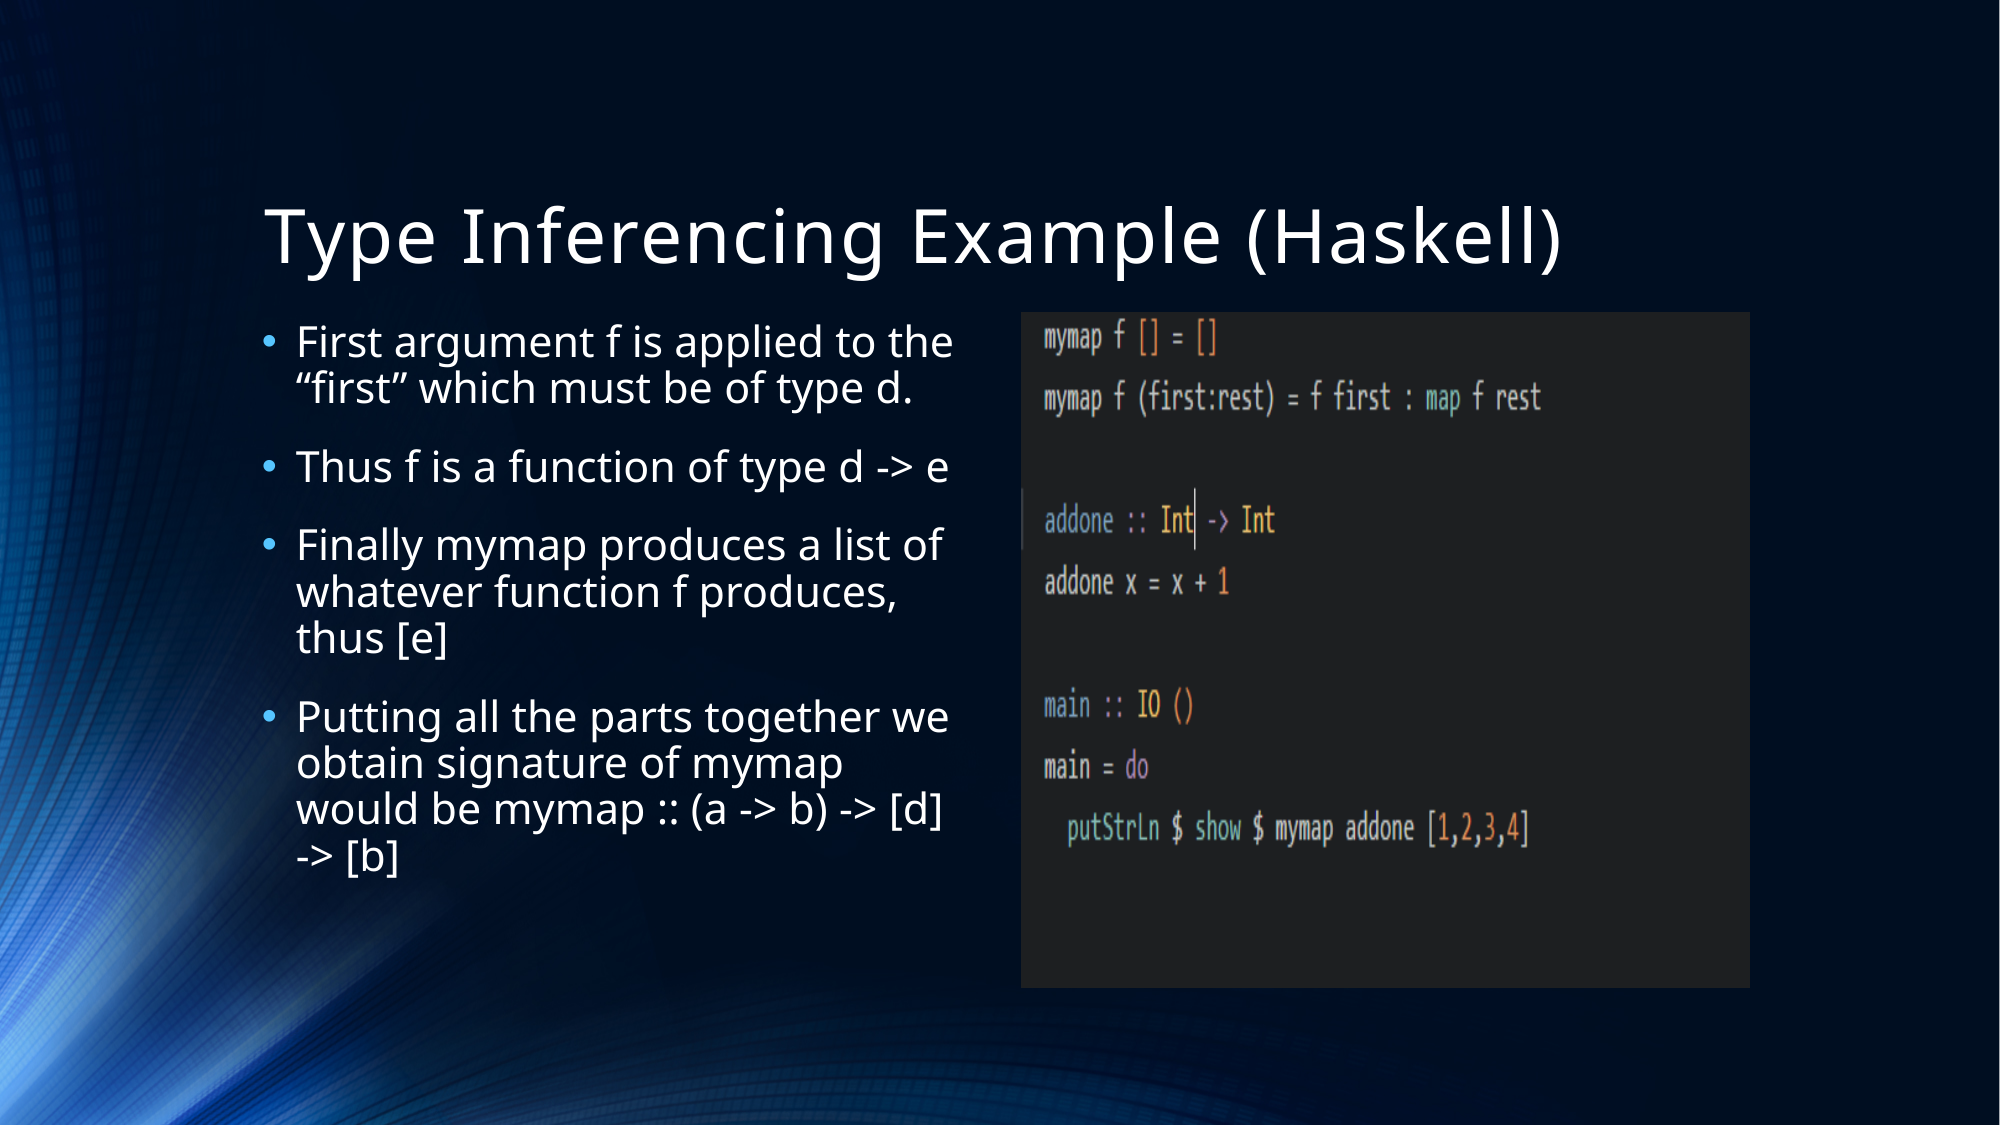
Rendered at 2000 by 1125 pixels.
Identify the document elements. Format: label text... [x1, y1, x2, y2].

picture [0, 0, 2000, 1125]
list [1021, 312, 1750, 988]
title Type Inferencing Example (Haskell) [249, 62, 1750, 288]
list First argument f is applied to the “first” which must be of type d. Thus f is a function of type d -> e Finally mymap produces a list of whatever function f produces, thus [e] Putting all the parts together we obtain signature of mymap would be mymap :: (a -> b) -> [d] -> [b] [246, 312, 972, 988]
